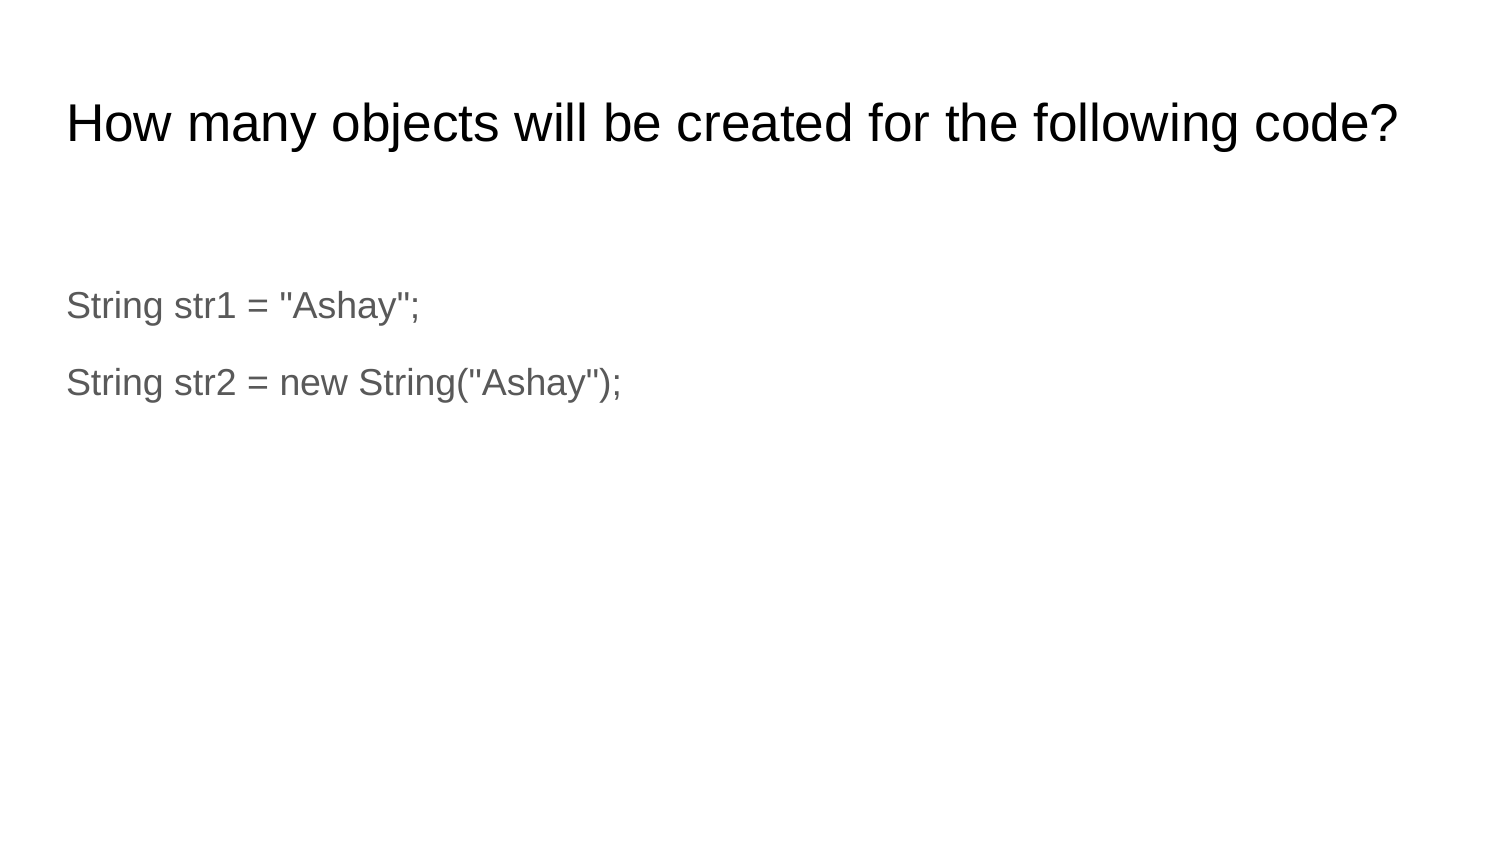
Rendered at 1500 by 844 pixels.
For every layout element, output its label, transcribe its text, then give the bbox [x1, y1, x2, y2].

list String str1 = "Ashay"; String str2 = new String("Ashay"); [51, 189, 1449, 750]
title How many objects will be created for the following code? [51, 72, 1449, 167]
